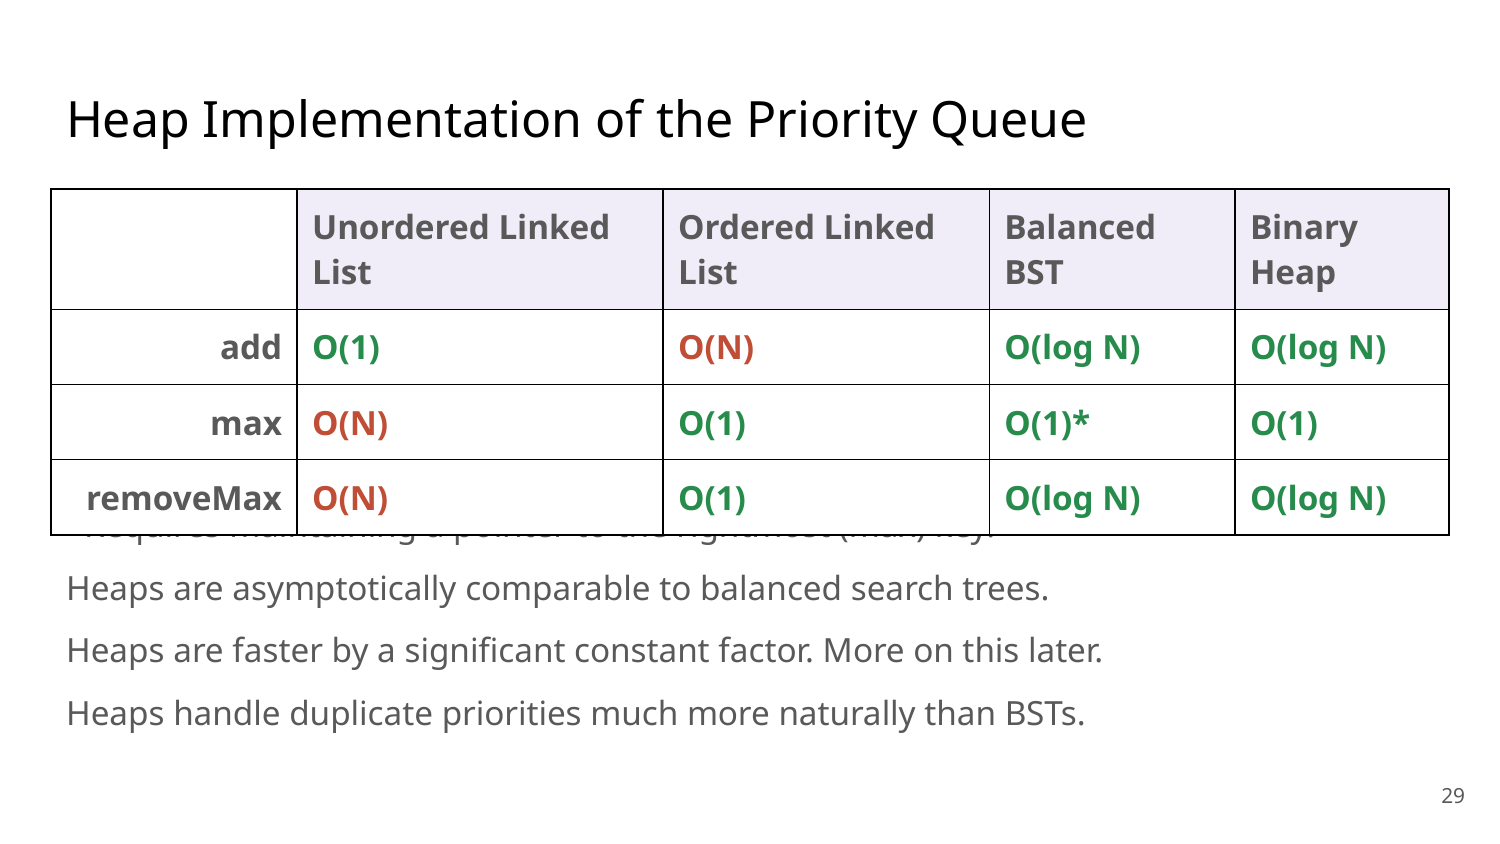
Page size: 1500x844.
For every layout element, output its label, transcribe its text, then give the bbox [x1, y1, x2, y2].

table_cell O(1) [664, 385, 989, 459]
table_cell max [52, 385, 296, 459]
slide_number ‹#› [1389, 764, 1480, 830]
table_cell O(log N) [1236, 460, 1448, 534]
table_cell O(N) [664, 310, 989, 384]
table_cell O(1) [298, 310, 662, 384]
table_cell add [52, 310, 296, 384]
table_cell O(1) [1236, 385, 1448, 459]
table_header Binary Heap [1236, 190, 1448, 309]
table_cell O(log N) [990, 460, 1234, 534]
table_cell O(N) [298, 460, 662, 534]
table_header Ordered Linked List [664, 190, 989, 309]
list *Requires maintaining a pointer to the rightmost (max) key. Heaps are asymptotically comparable to balanced search trees. Heaps are faster by a significant constant factor. More on this later. Heaps handle duplicate priorities much more naturally than BSTs. [51, 536, 1449, 750]
table_cell O(log N) [1236, 310, 1448, 384]
table_cell O(N) [298, 385, 662, 459]
table_cell O(1)* [990, 385, 1234, 459]
table_cell O(log N) [990, 310, 1234, 384]
table_header [52, 190, 296, 309]
table_cell removeMax [52, 460, 296, 534]
title Heap Implementation of the Priority Queue [51, 72, 1449, 167]
table_header Unordered Linked List [298, 190, 662, 309]
table_header Balanced BST [990, 190, 1234, 309]
table_cell O(1) [664, 460, 989, 534]
